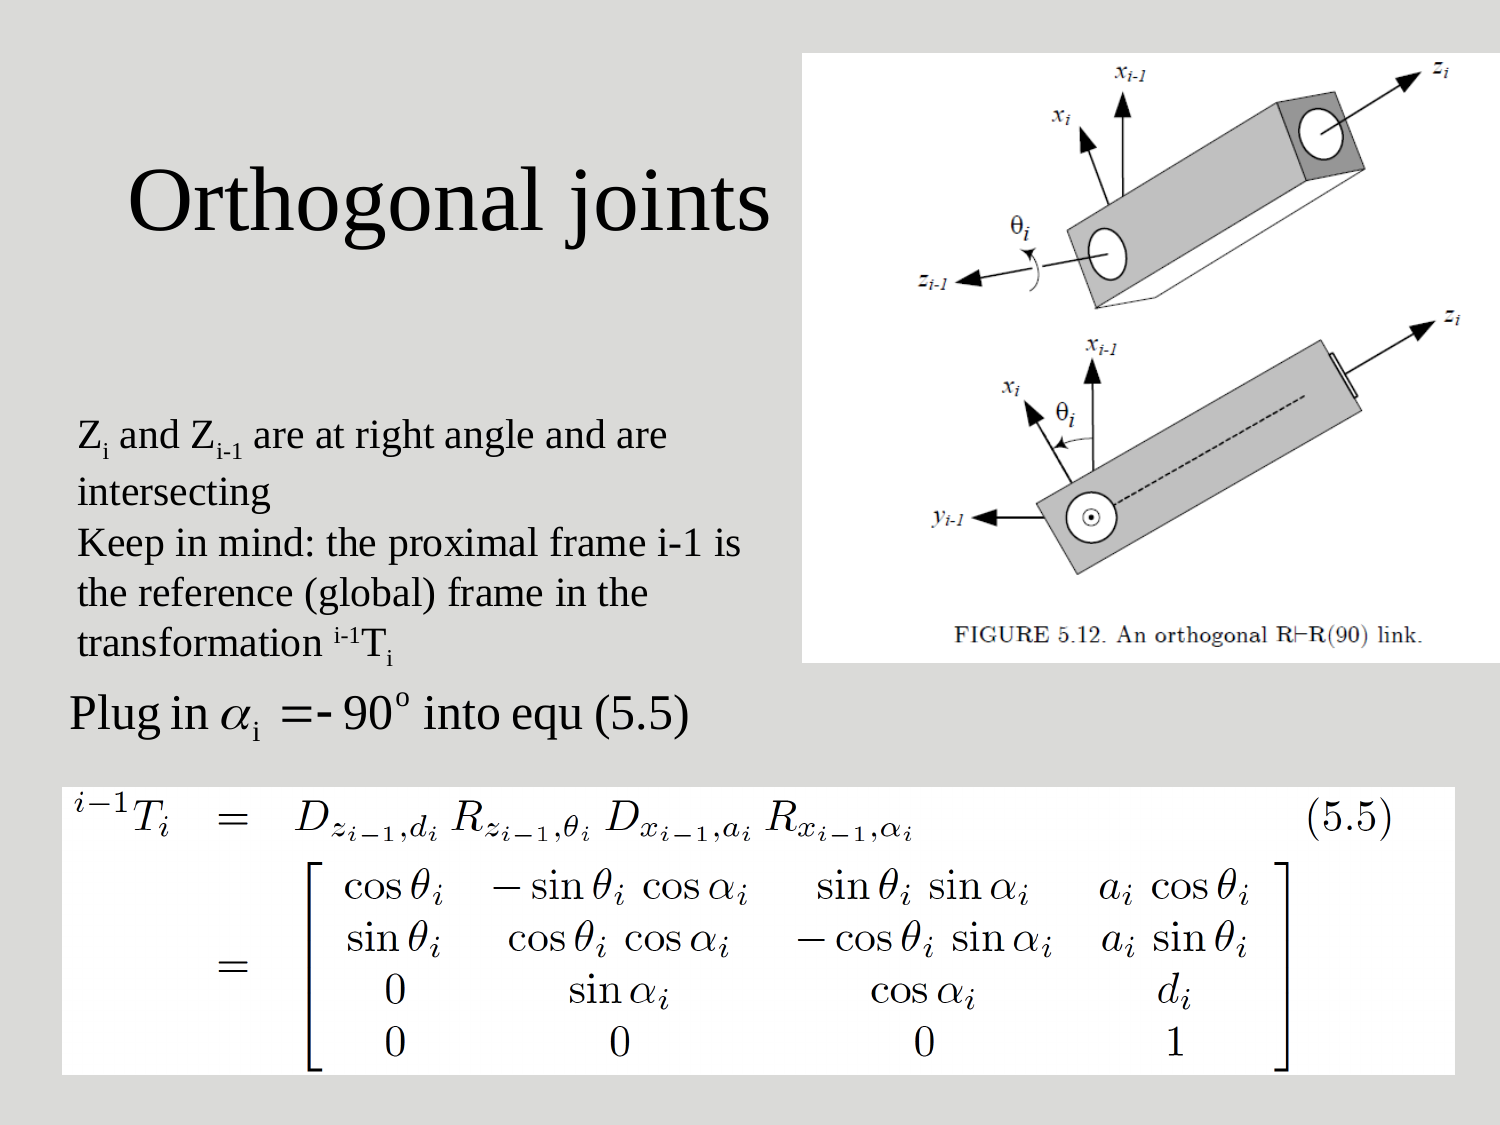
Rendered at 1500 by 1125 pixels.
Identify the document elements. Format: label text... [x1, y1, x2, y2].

picture [62, 787, 1455, 1076]
picture [801, 53, 1500, 663]
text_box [62, 674, 701, 751]
title Orthogonal joints [112, 99, 796, 288]
text_box Zi and Zi-1 are at right angle and are intersecting Keep in mind: the proximal frame i-1 is the reference (global) frame in the transformation i-1Ti [62, 399, 813, 679]
